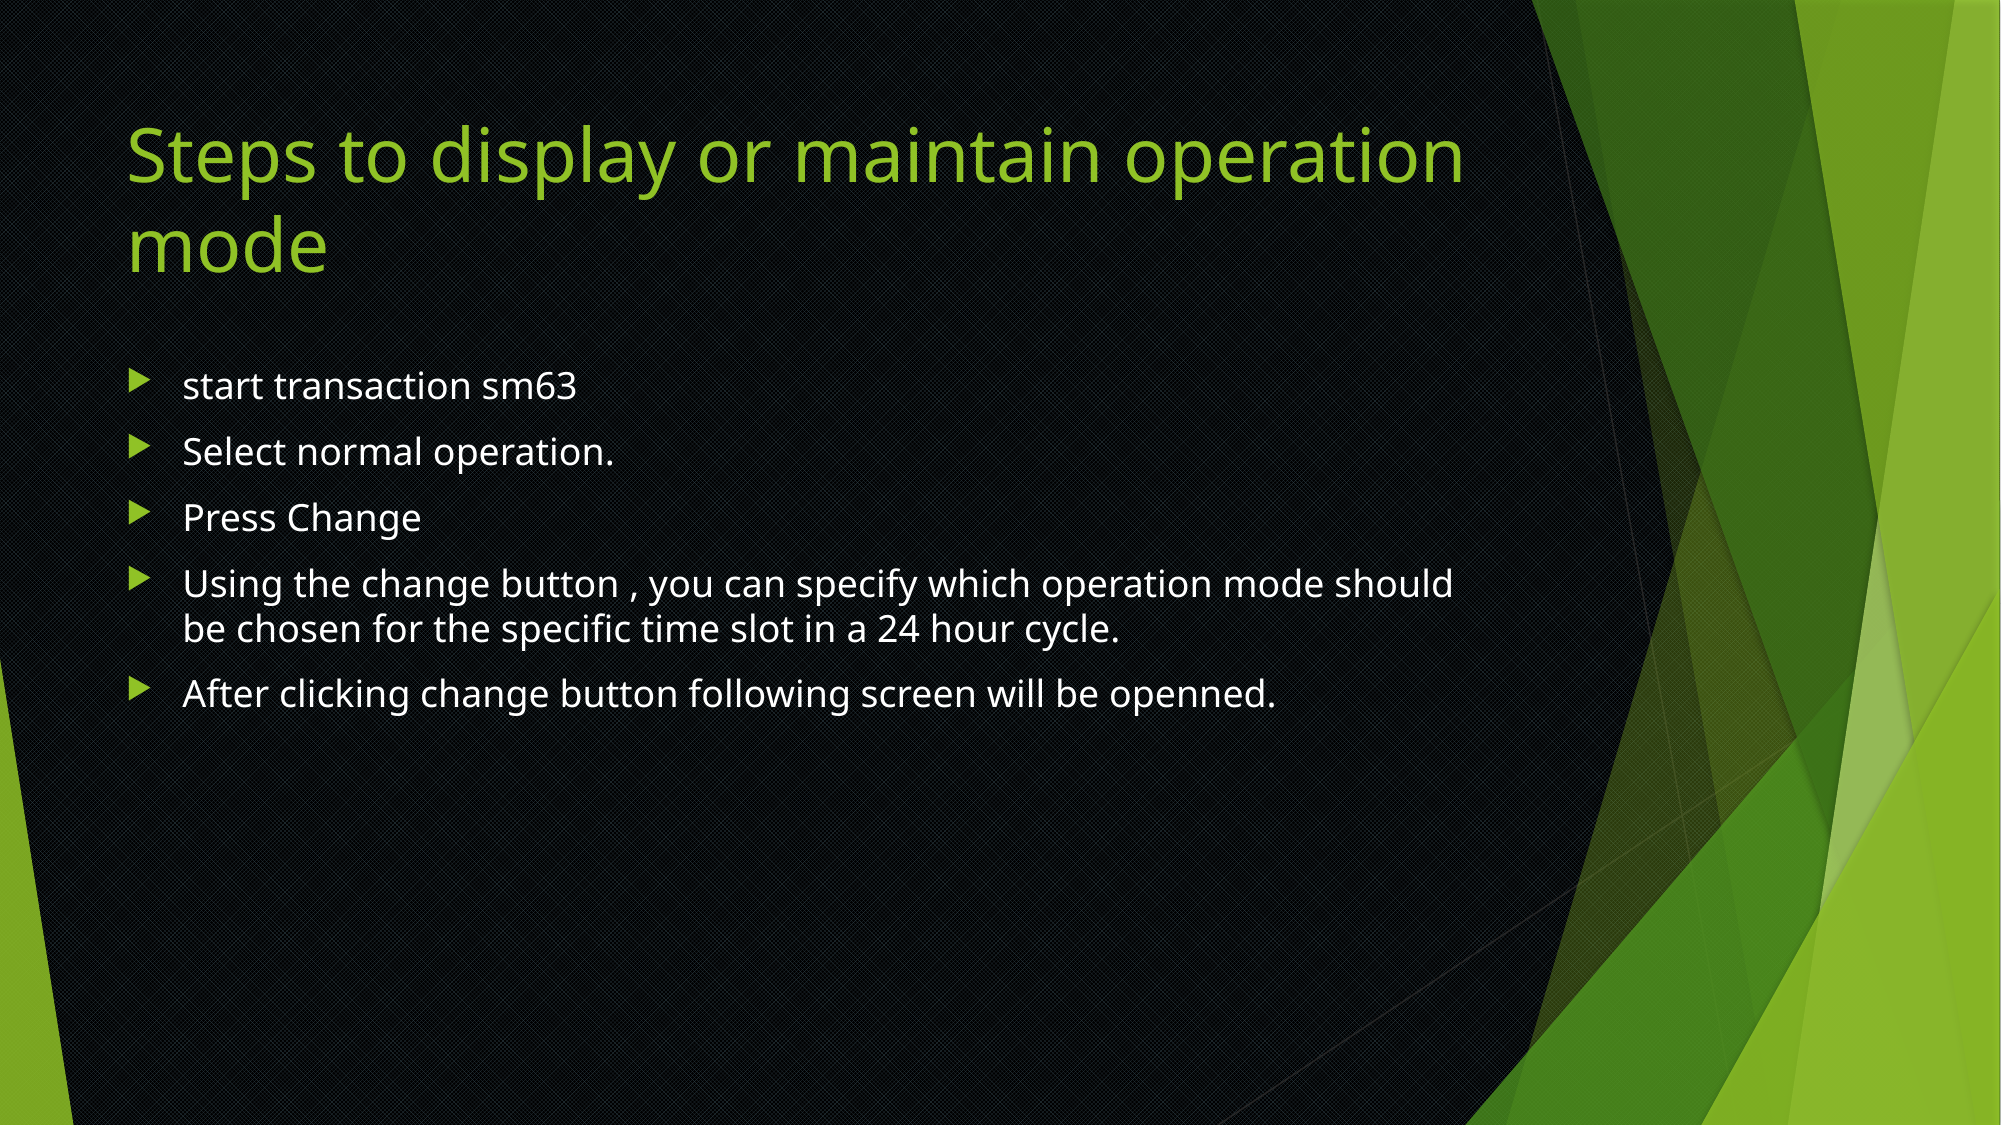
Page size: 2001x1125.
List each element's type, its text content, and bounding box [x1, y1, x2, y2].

list start transaction sm63 Select normal operation. Press Change Using the change button , you can specify which operation mode should be chosen for the specific time slot in a 24 hour cycle. After clicking change button following screen will be openned. [111, 354, 1522, 992]
title Steps to display or maintain operation mode [111, 99, 1522, 317]
